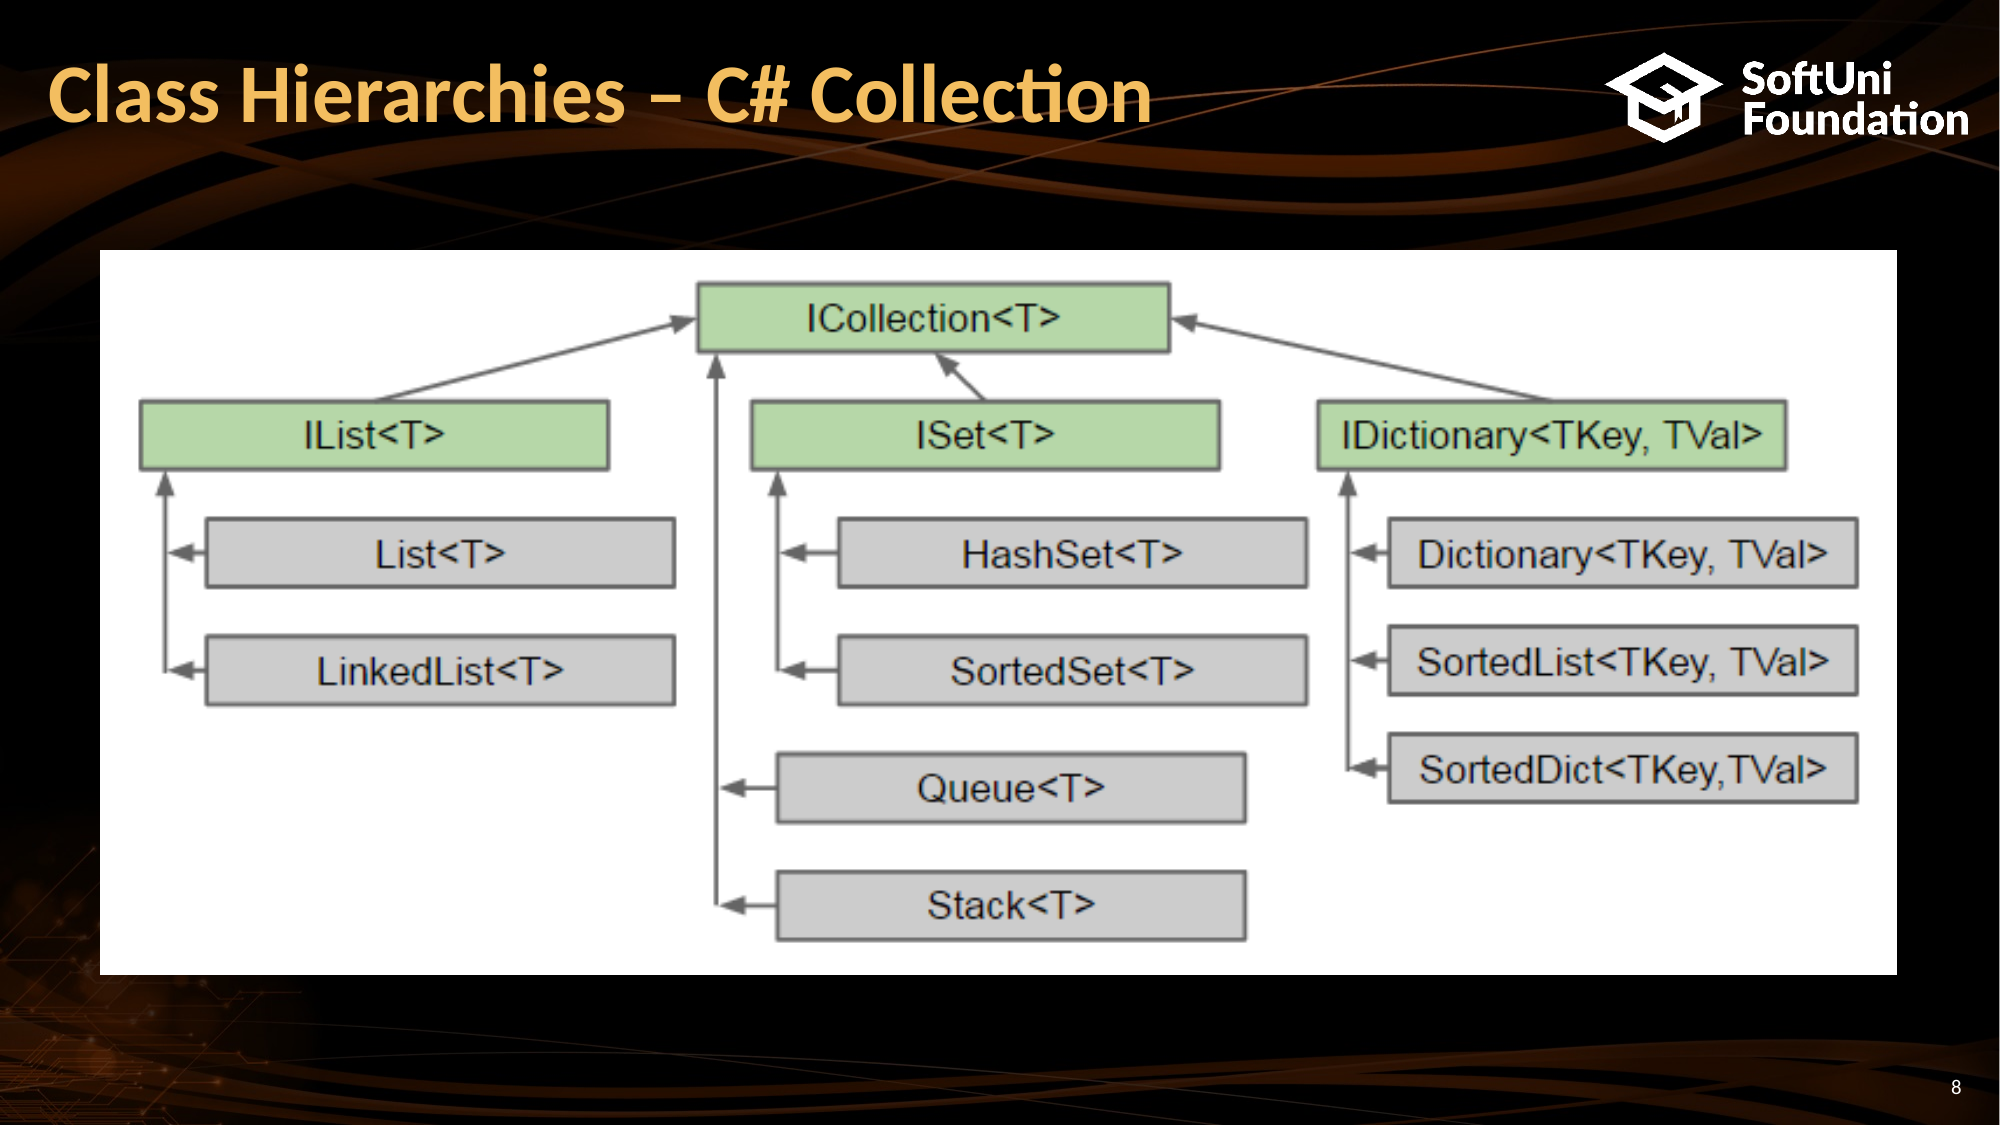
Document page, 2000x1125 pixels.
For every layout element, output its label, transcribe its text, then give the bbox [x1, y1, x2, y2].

slide_number 8 [1897, 1070, 1968, 1103]
picture [0, 0, 2000, 1125]
title Class Hierarchies – C# Collection [30, 6, 1602, 189]
